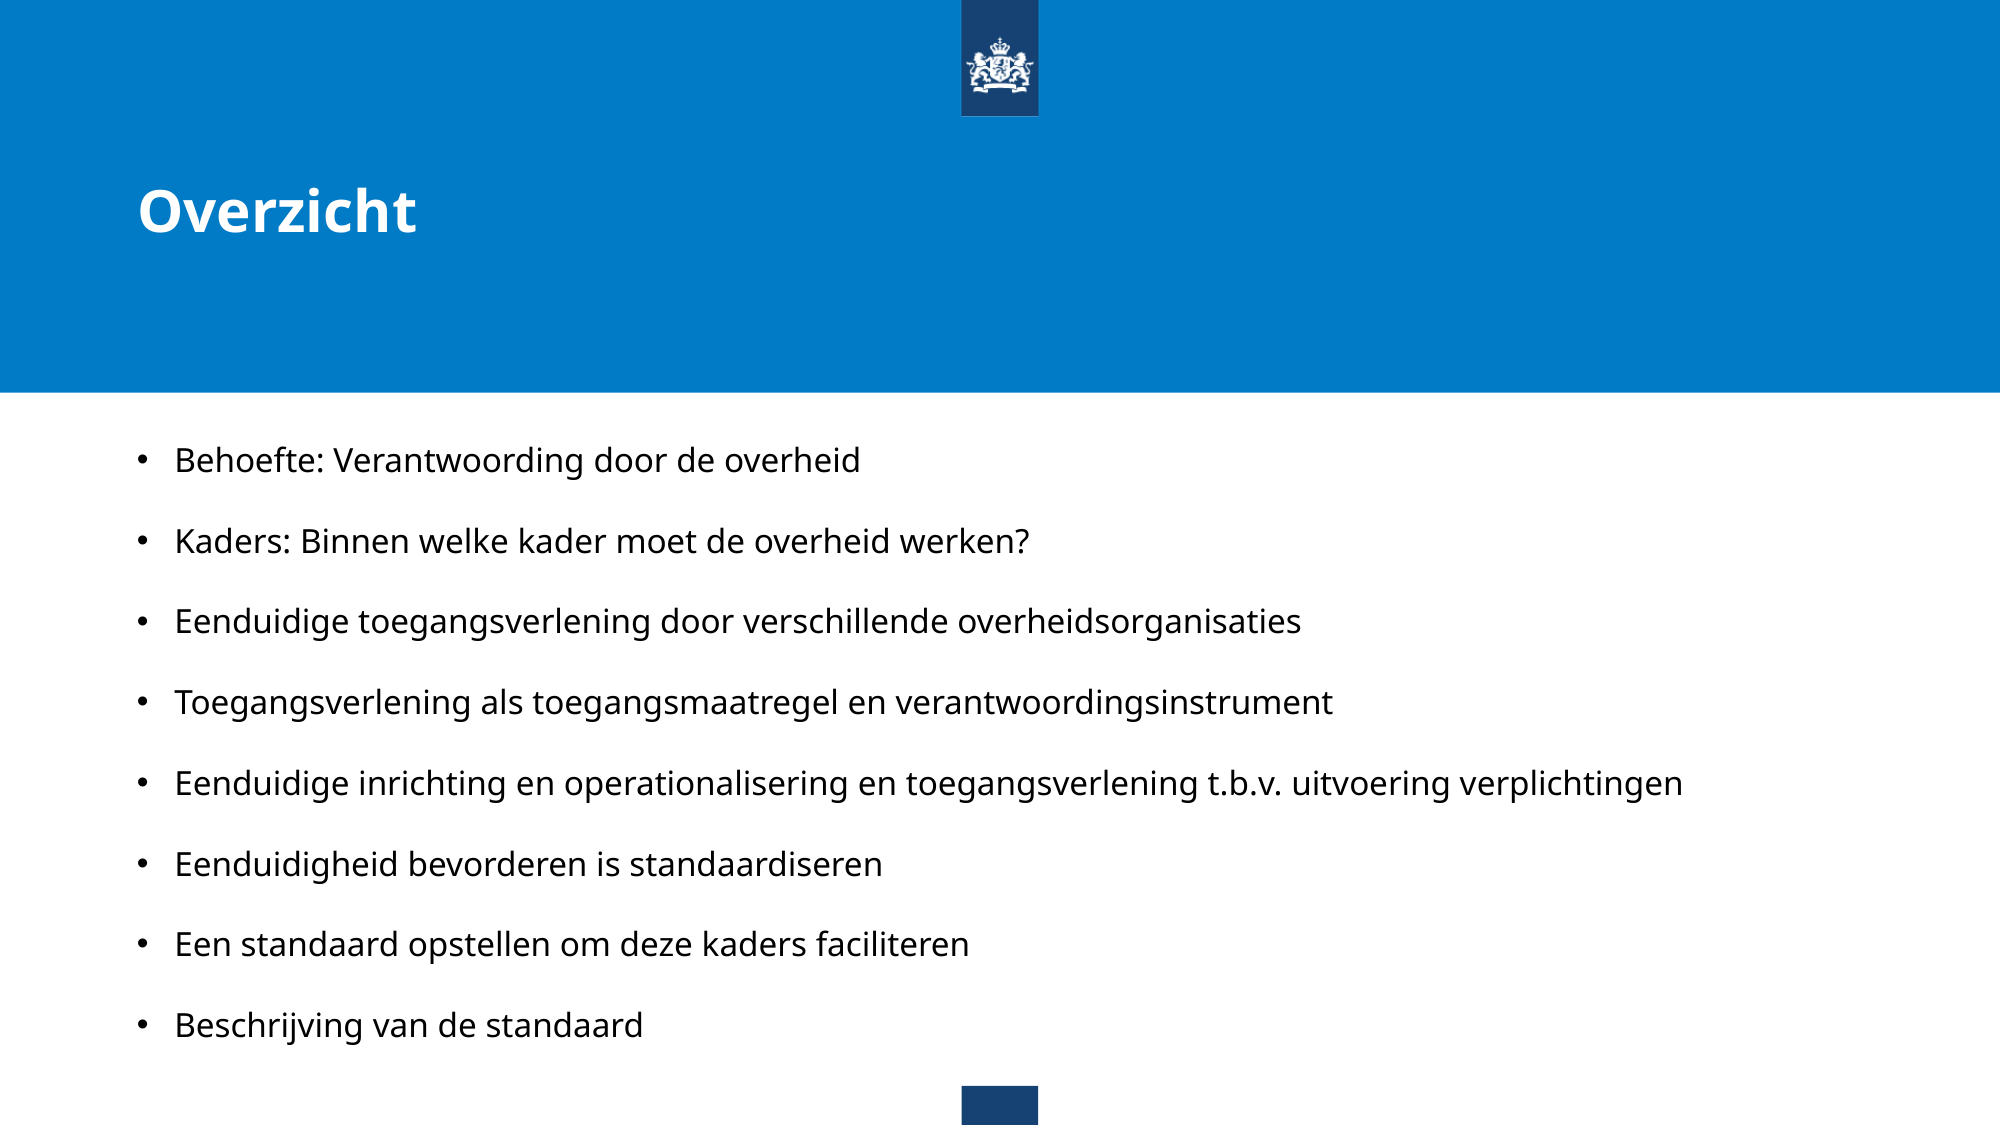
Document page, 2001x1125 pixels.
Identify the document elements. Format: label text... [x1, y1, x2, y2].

list Behoefte: Verantwoording door de overheid Kaders: Binnen welke kader moet de overheid werken? Eenduidige toegangsverlening door verschillende overheidsorganisaties Toegangsverlening als toegangsmaatregel en verantwoordingsinstrument Eenduidige inrichting en operationalisering en toegangsverlening t.b.v. uitvoering verplichtingen Eenduidigheid bevorderen is standaardiseren Een standaard opstellen om deze kaders faciliteren Beschrijving van de standaard [122, 411, 1923, 1107]
picture [0, 0, 2001, 175]
list Overzicht [122, 174, 1640, 371]
